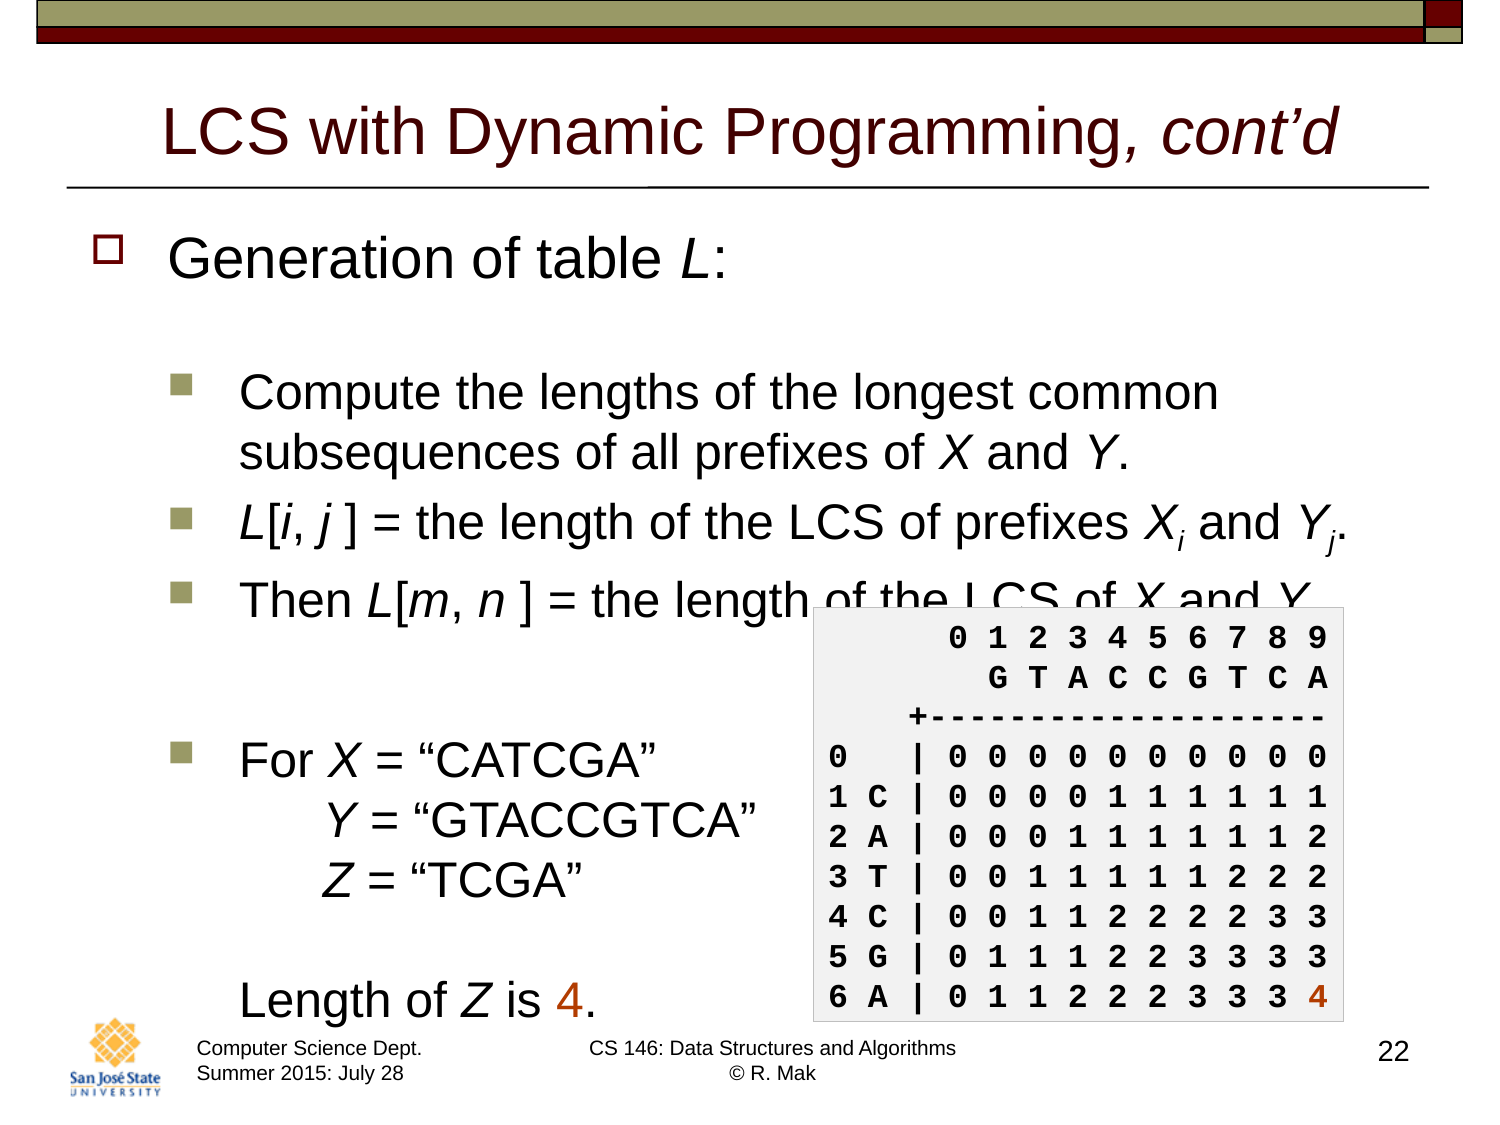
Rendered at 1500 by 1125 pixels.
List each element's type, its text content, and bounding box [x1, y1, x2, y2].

list Generation of table L: Compute the lengths of the longest common subsequences of all prefixes of X and Y. L[i, j ] = the length of the LCS of prefixes Xi and Yj. Then L[m, n ] = the length of the LCS of X and Y. For X = “CATCGA” Y = “GTACCGTCA” Z = “TCGA” Length of Z is 4. [75, 212, 1425, 1013]
title LCS with Dynamic Programming, cont’d [75, 67, 1425, 175]
picture [60, 1012, 166, 1112]
text_box 0 1 2 3 4 5 6 7 8 9 G T A C C G T C A +-------------------- 0 | 0 0 0 0 0 0 0 0 0 0 1 C | 0 0 0 0 1 1 1 1 1 1 2 A | 0 0 0 1 1 1 1 1 1 2 3 T | 0 0 1 1 1 1 1 2 2 2 4 C | 0 0 1 1 2 2 2 2 3 3 5 G | 0 1 1 1 2 2 3 3 3 3 6 A | 0 1 1 2 2 2 3 3 3 4 [813, 607, 1344, 1022]
slide_number 22 [1112, 1025, 1425, 1100]
